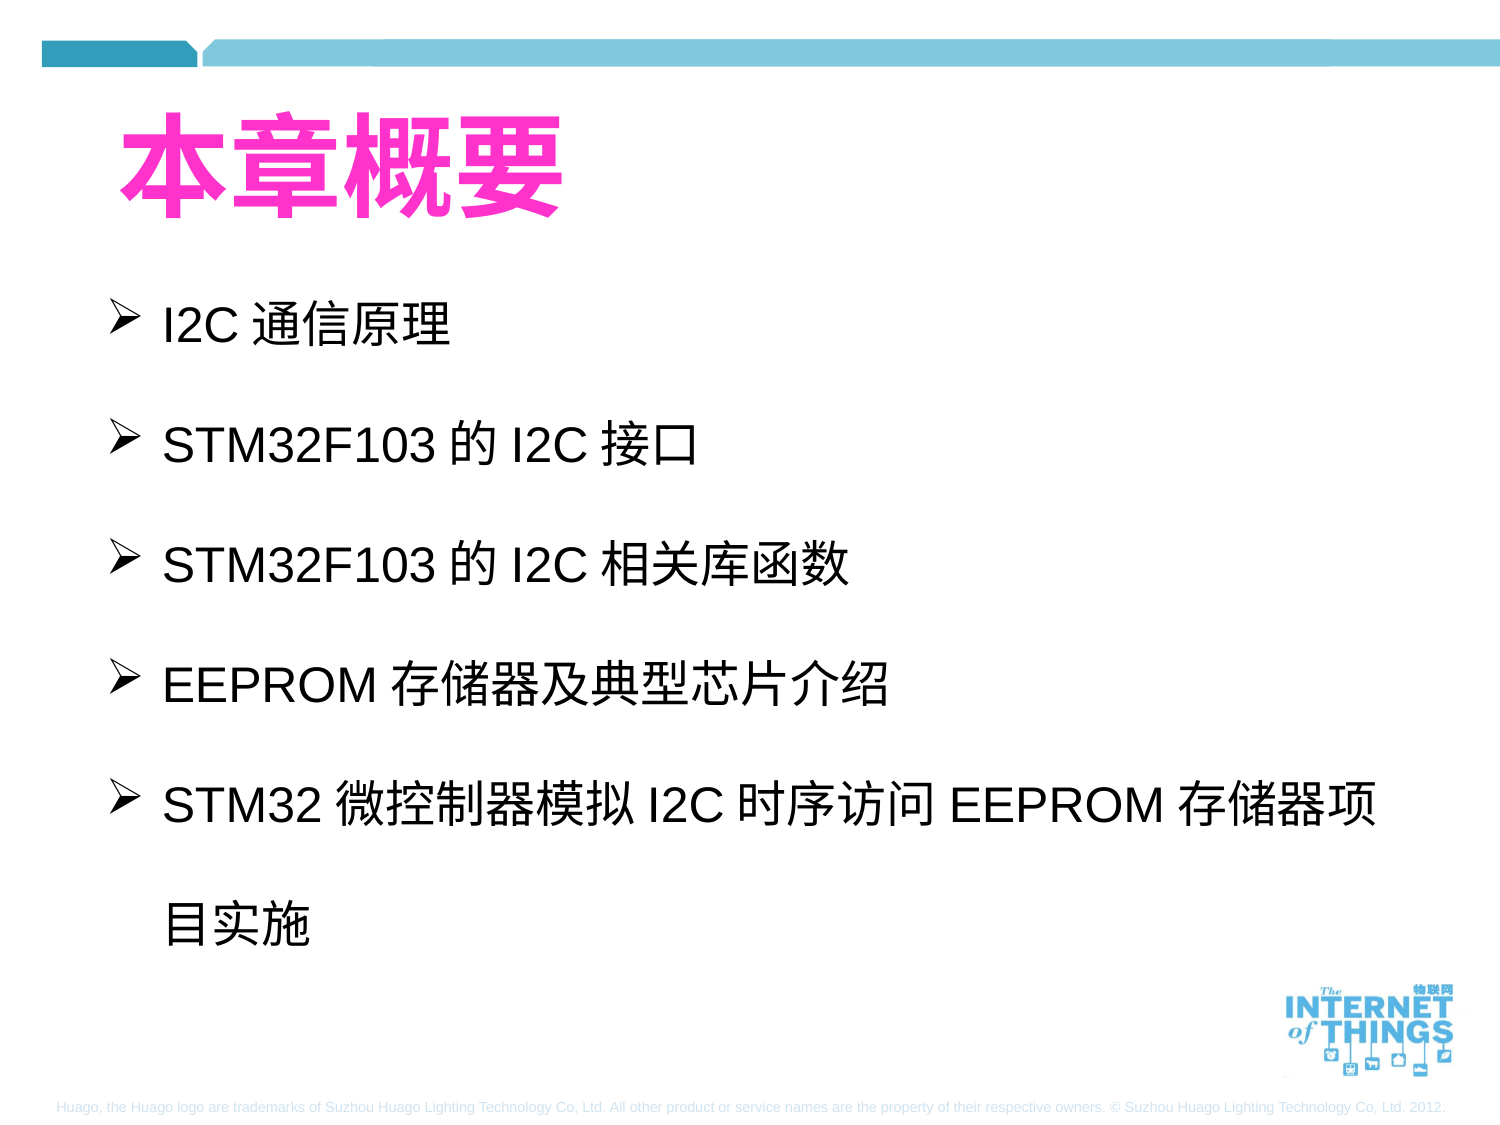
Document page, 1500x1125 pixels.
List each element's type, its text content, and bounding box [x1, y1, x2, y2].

picture [1409, 984, 1475, 1078]
text_box 本章概要 [102, 88, 583, 239]
text_box I2C通信原理 STM32F103的I2C接口 STM32F103的I2C相关库函数 EEPROM存储器及典型芯片介绍 STM32微控制器模拟I2C时序访问EEPROM存储器项目实施 [90, 224, 1409, 1084]
